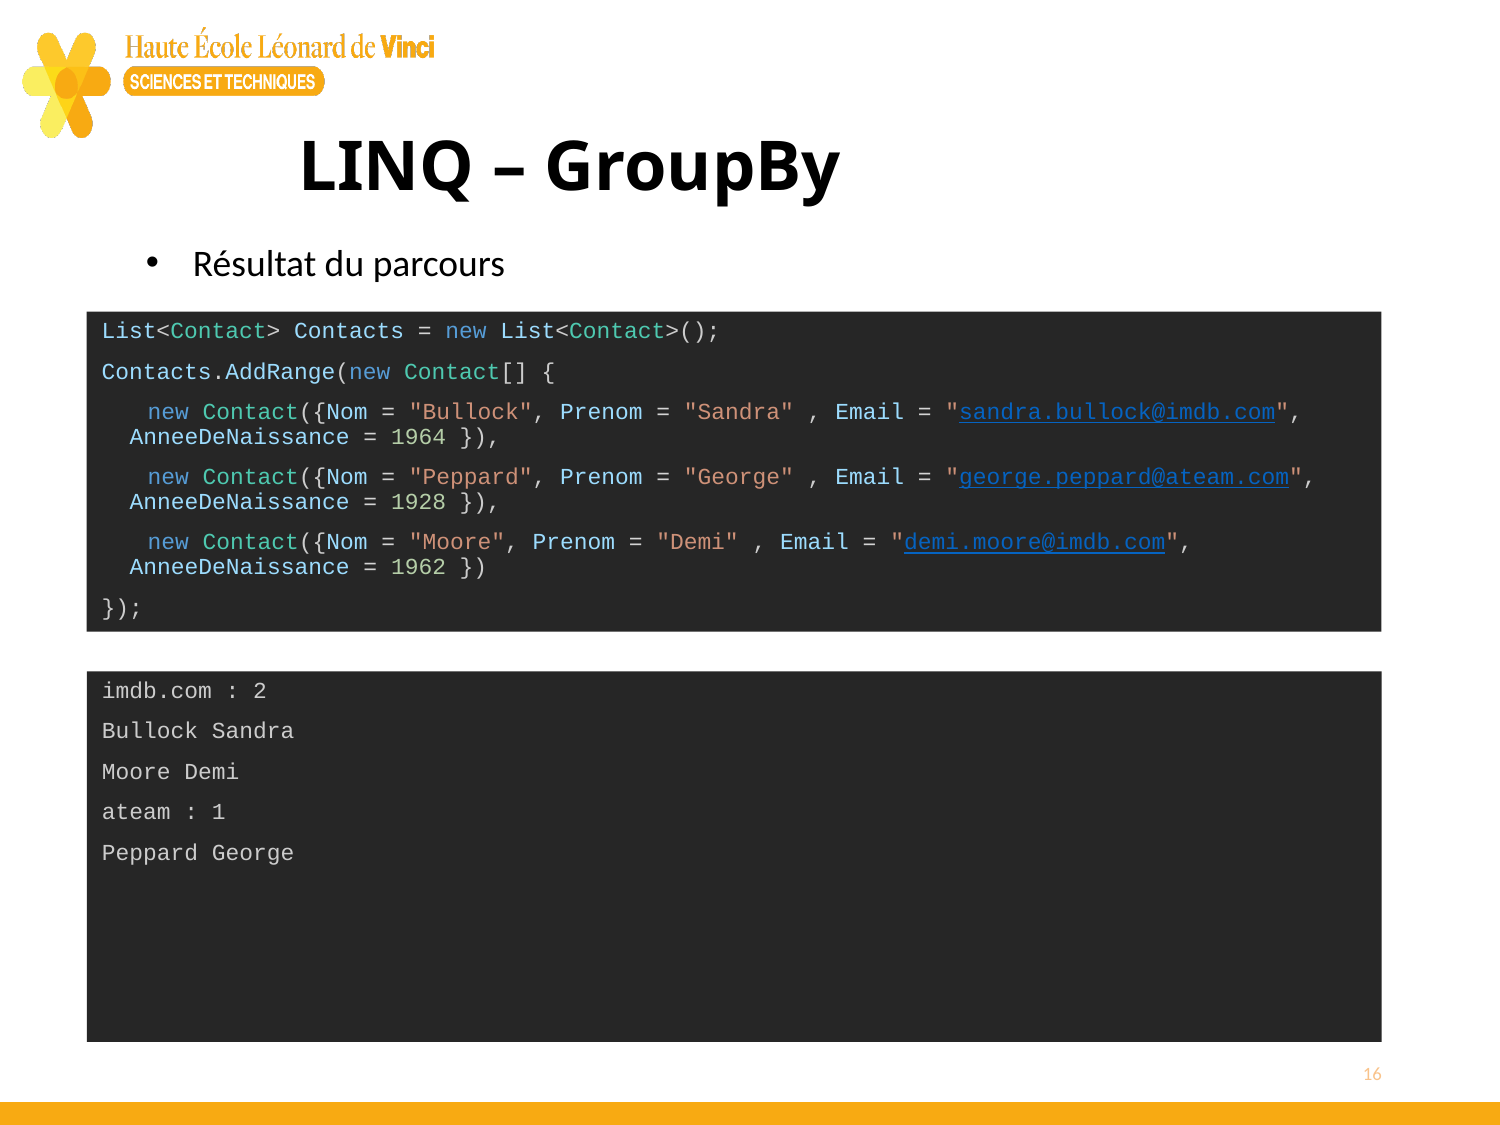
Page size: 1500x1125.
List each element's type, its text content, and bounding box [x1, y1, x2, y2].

picture [22, 27, 434, 138]
text_box Résultat du parcours [130, 231, 1338, 292]
text_box imdb.com : 2 Bullock Sandra Moore Demi ateam : 1 Peppard George [86, 671, 1382, 1042]
slide_number 16 [1059, 1042, 1397, 1103]
list List<Contact> Contacts = new List<Contact>(); Contacts.AddRange(new Contact[] { new Contact({Nom = "Bullock", Prenom = "Sandra" , Email = "sandra.bullock@imdb.com", AnneeDeNaissance = 1964 }), new Contact({Nom = "Peppard", Prenom = "George" , Email = "george.peppard@ateam.com", AnneeDeNaissance = 1928 }), new Contact({Nom = "Moore", Prenom = "Demi" , Email = "demi.moore@imdb.com", AnneeDeNaissance = 1962 }) }); [86, 311, 1382, 632]
title LINQ – GroupBy [283, 59, 1397, 278]
